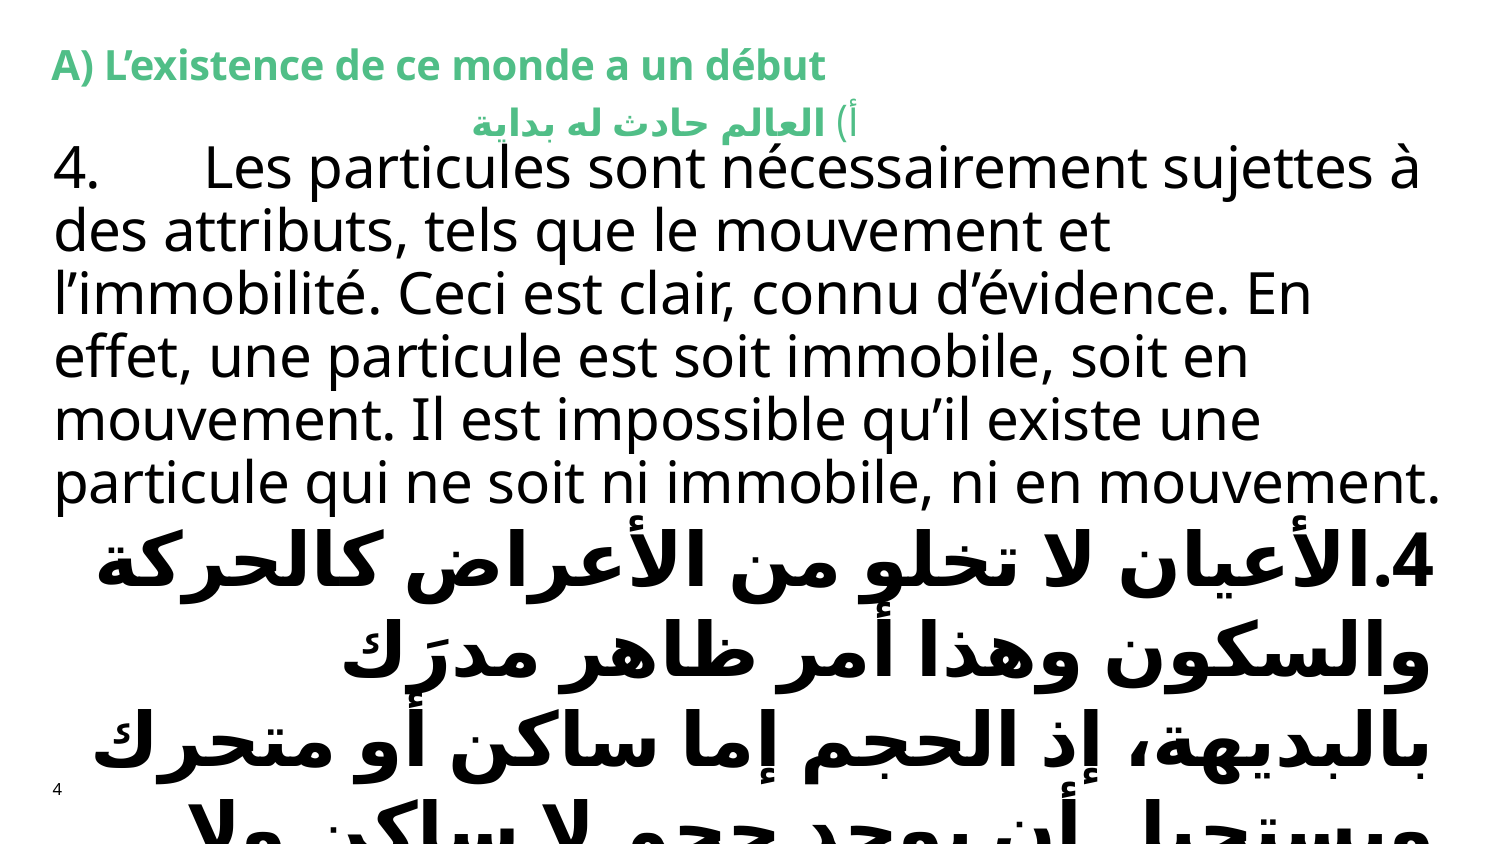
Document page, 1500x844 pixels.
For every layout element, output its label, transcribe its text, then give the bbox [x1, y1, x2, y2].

text_box 4. الأعيان لا تخلو من الأعراض كالحركة والسكون وهذا أمر ظاهر مدرَك بالبديهة، إذ الحجم إما ساكن أو متحرك ويستحيل أن يوجد حجم لا ساكن ولا متحرك [73, 504, 1450, 844]
title A) L’existence de ce monde a un début [51, 43, 1449, 166]
list 4. Les particules sont nécessairement sujettes à des attributs, tels que le mouvement et l’immobilité. Ceci est clair, connu d’évidence. En effet, une particule est soit immobile, soit en mouvement. Il est impossible qu’il existe une particule qui ne soit ni immobile, ni en mouvement. [53, 138, 1450, 378]
text_box أ) العالم حادث له بداية [456, 91, 875, 151]
